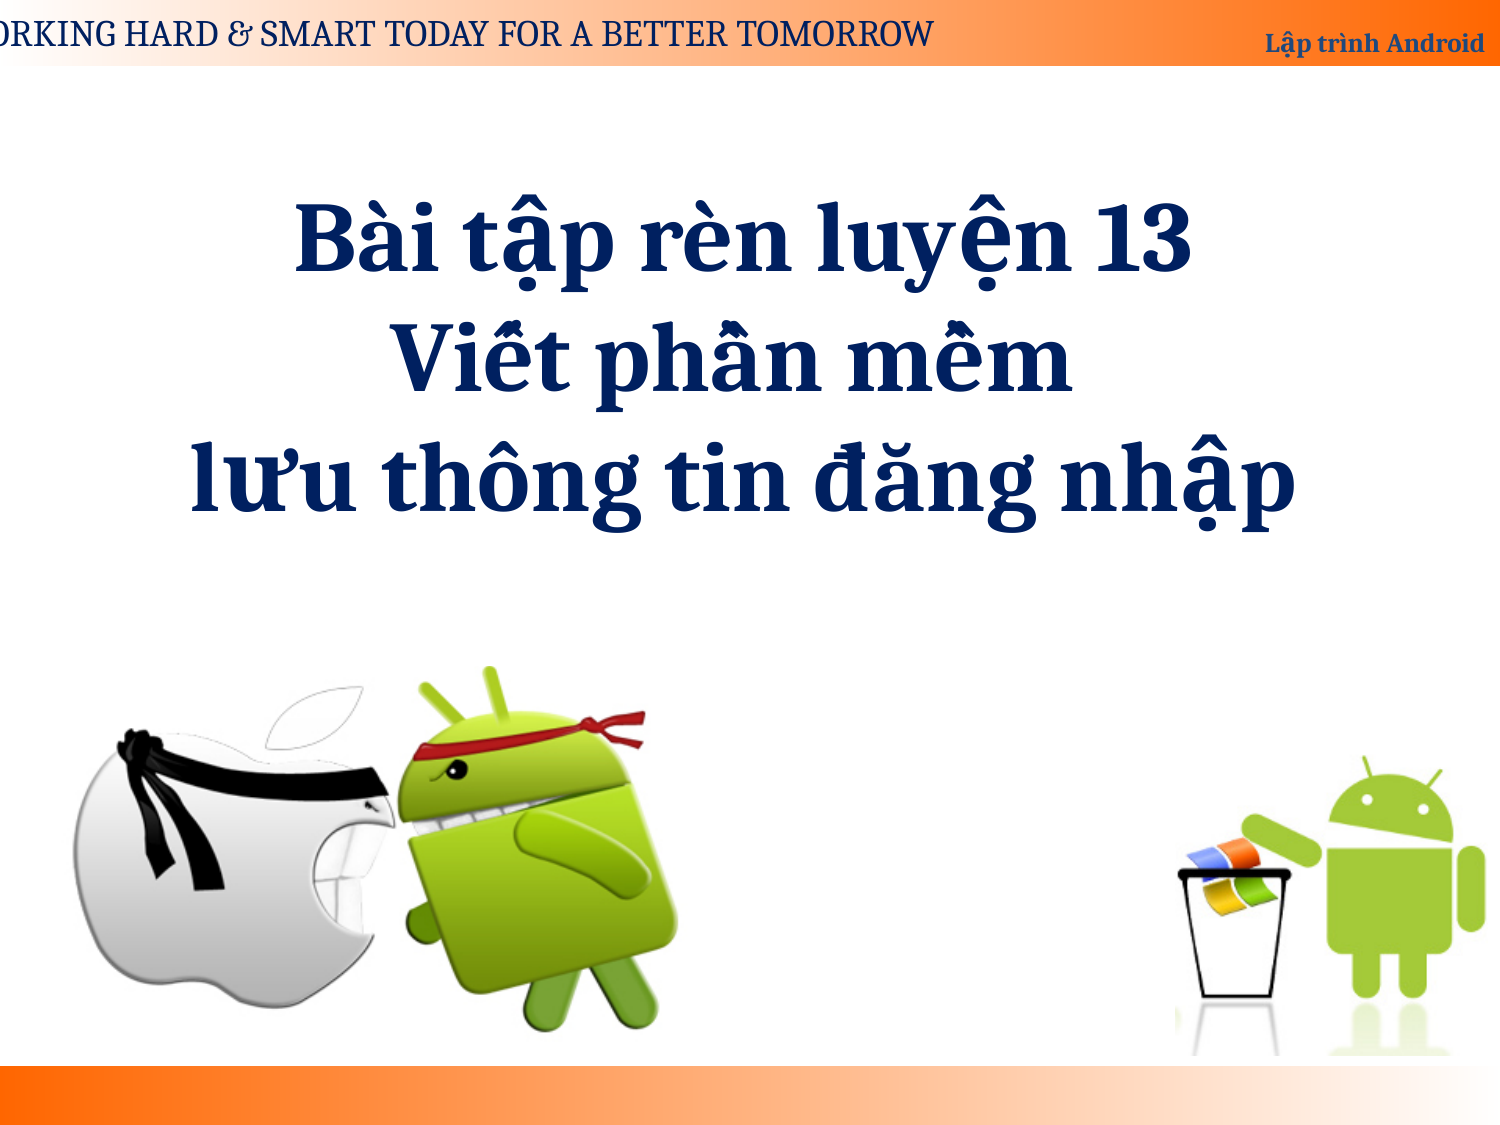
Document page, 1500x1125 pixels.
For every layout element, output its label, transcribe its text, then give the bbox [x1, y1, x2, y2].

picture [37, 666, 719, 1056]
picture [1174, 742, 1488, 1056]
text_box Bài tập rèn luyện 13 Viết phần mềm lưu thông tin đăng nhập [62, 299, 1425, 404]
